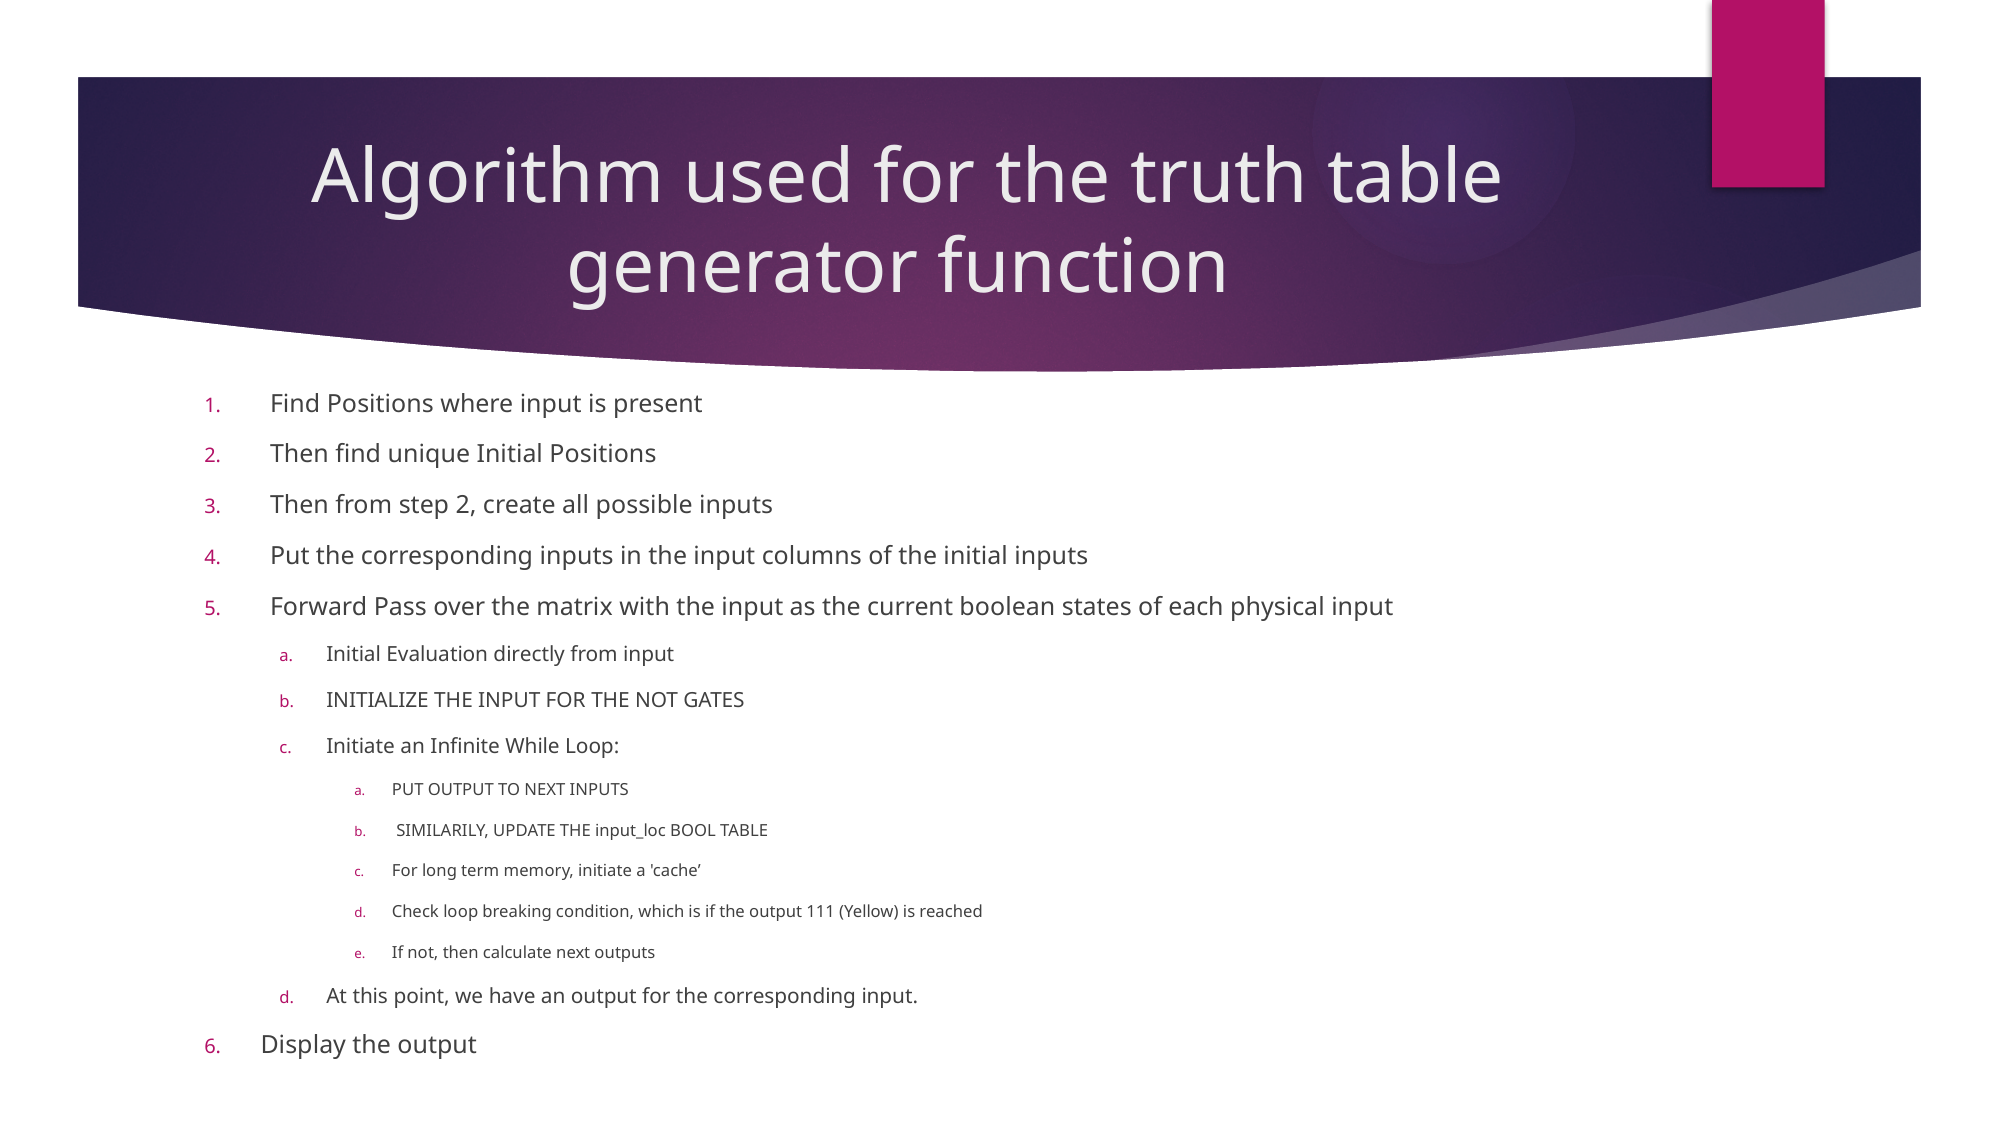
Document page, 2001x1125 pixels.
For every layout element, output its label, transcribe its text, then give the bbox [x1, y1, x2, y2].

title Algorithm used for the truth table generator function [189, 159, 1627, 276]
list Find Positions where input is present Then find unique Initial Positions Then from step 2, create all possible inputs Put the corresponding inputs in the input columns of the initial inputs Forward Pass over the matrix with the input as the current boolean states of each physical input Initial Evaluation directly from input INITIALIZE THE INPUT FOR THE NOT GATES Initiate an Infinite While Loop: PUT OUTPUT TO NEXT INPUTS SIMILARILY, UPDATE THE input_loc BOOL TABLE For long term memory, initiate a 'cache’ Check loop breaking condition, which is if the output 111 (Yellow) is reached If not, then calculate next outputs At this point, we have an output for the corresponding input. Display the output [189, 379, 1638, 1078]
